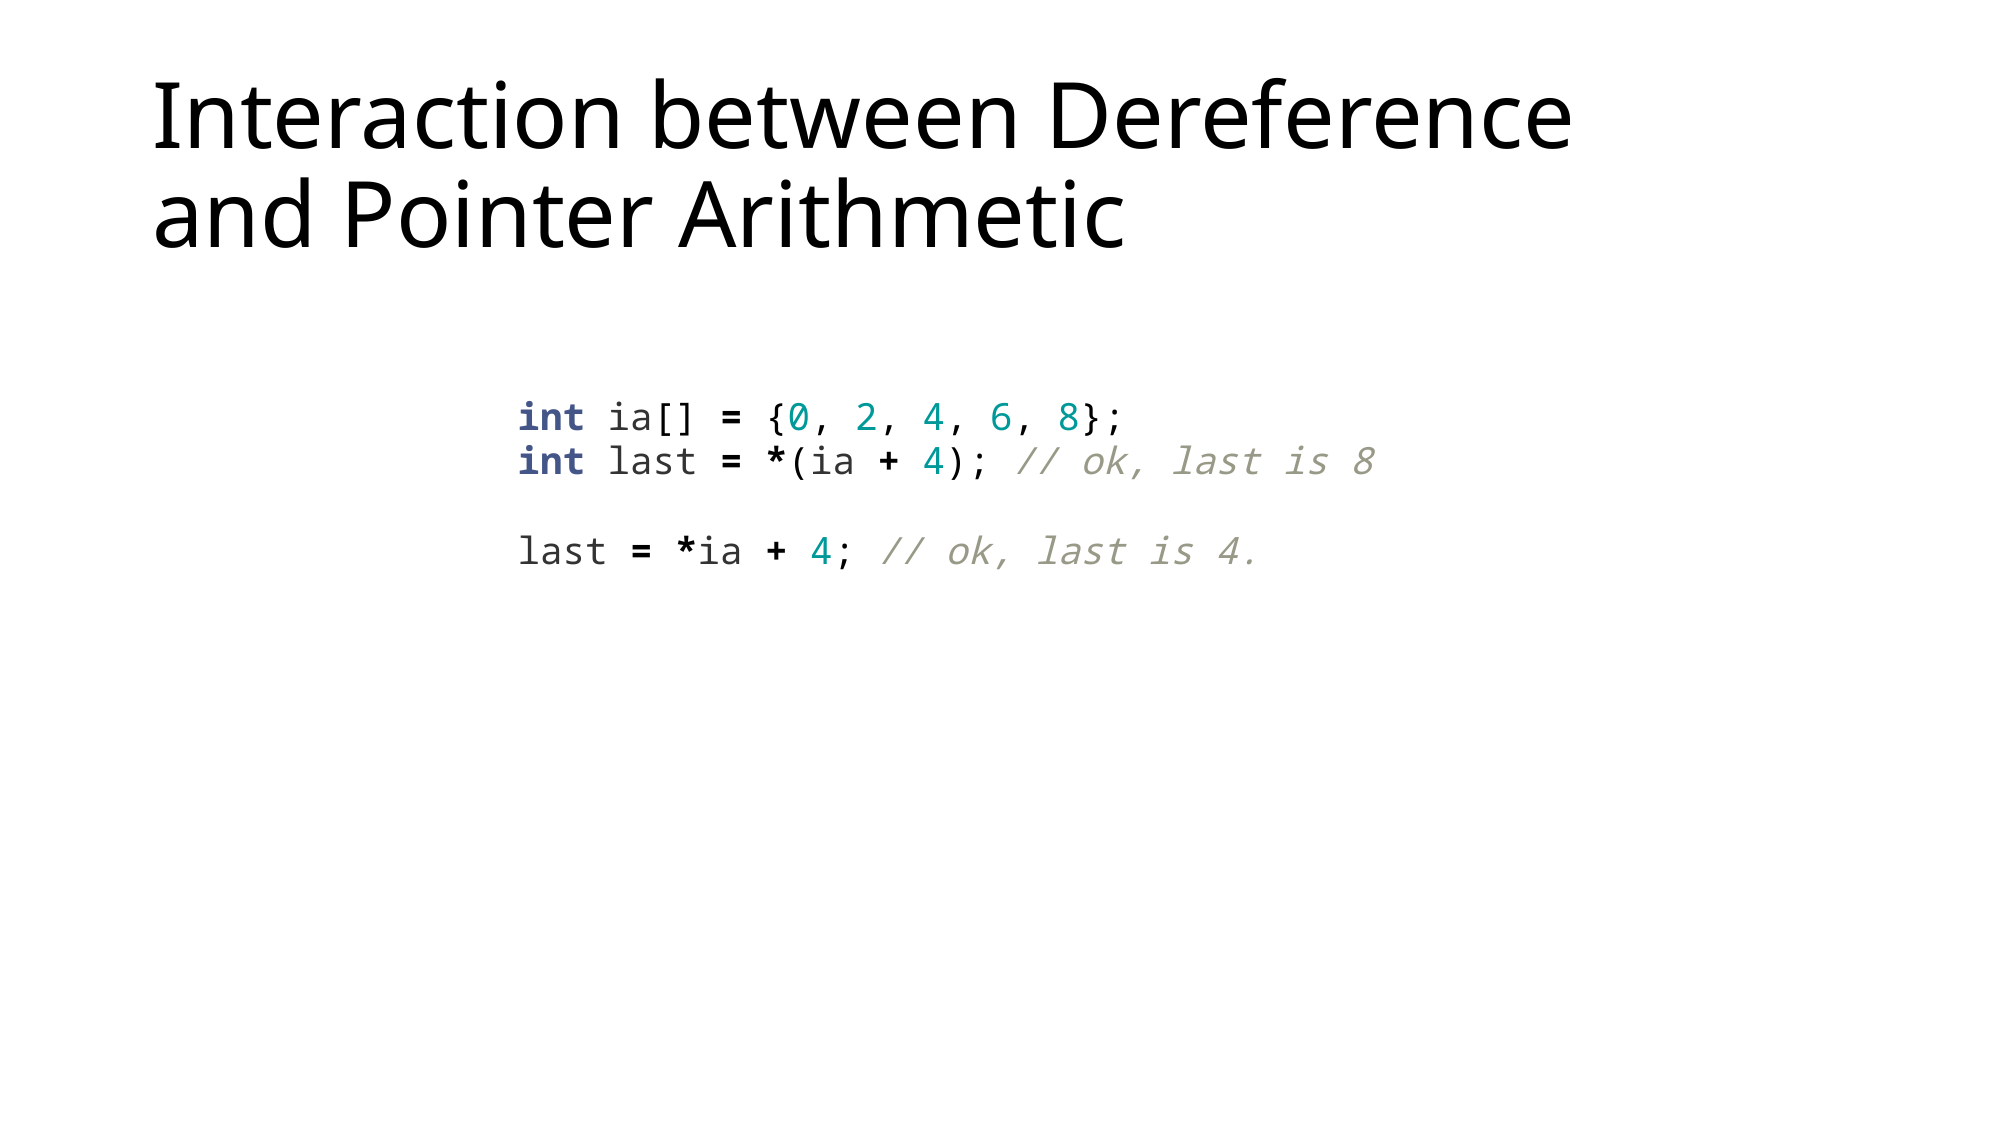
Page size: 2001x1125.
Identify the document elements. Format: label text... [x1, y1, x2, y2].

list int ia[] = {0, 2, 4, 6, 8}; int last = *(ia + 4); // ok, last is 8 last = *ia + 4; // ok, last is 4. [502, 390, 1498, 1105]
title Interaction between Dereference and Pointer Arithmetic [137, 59, 1863, 278]
